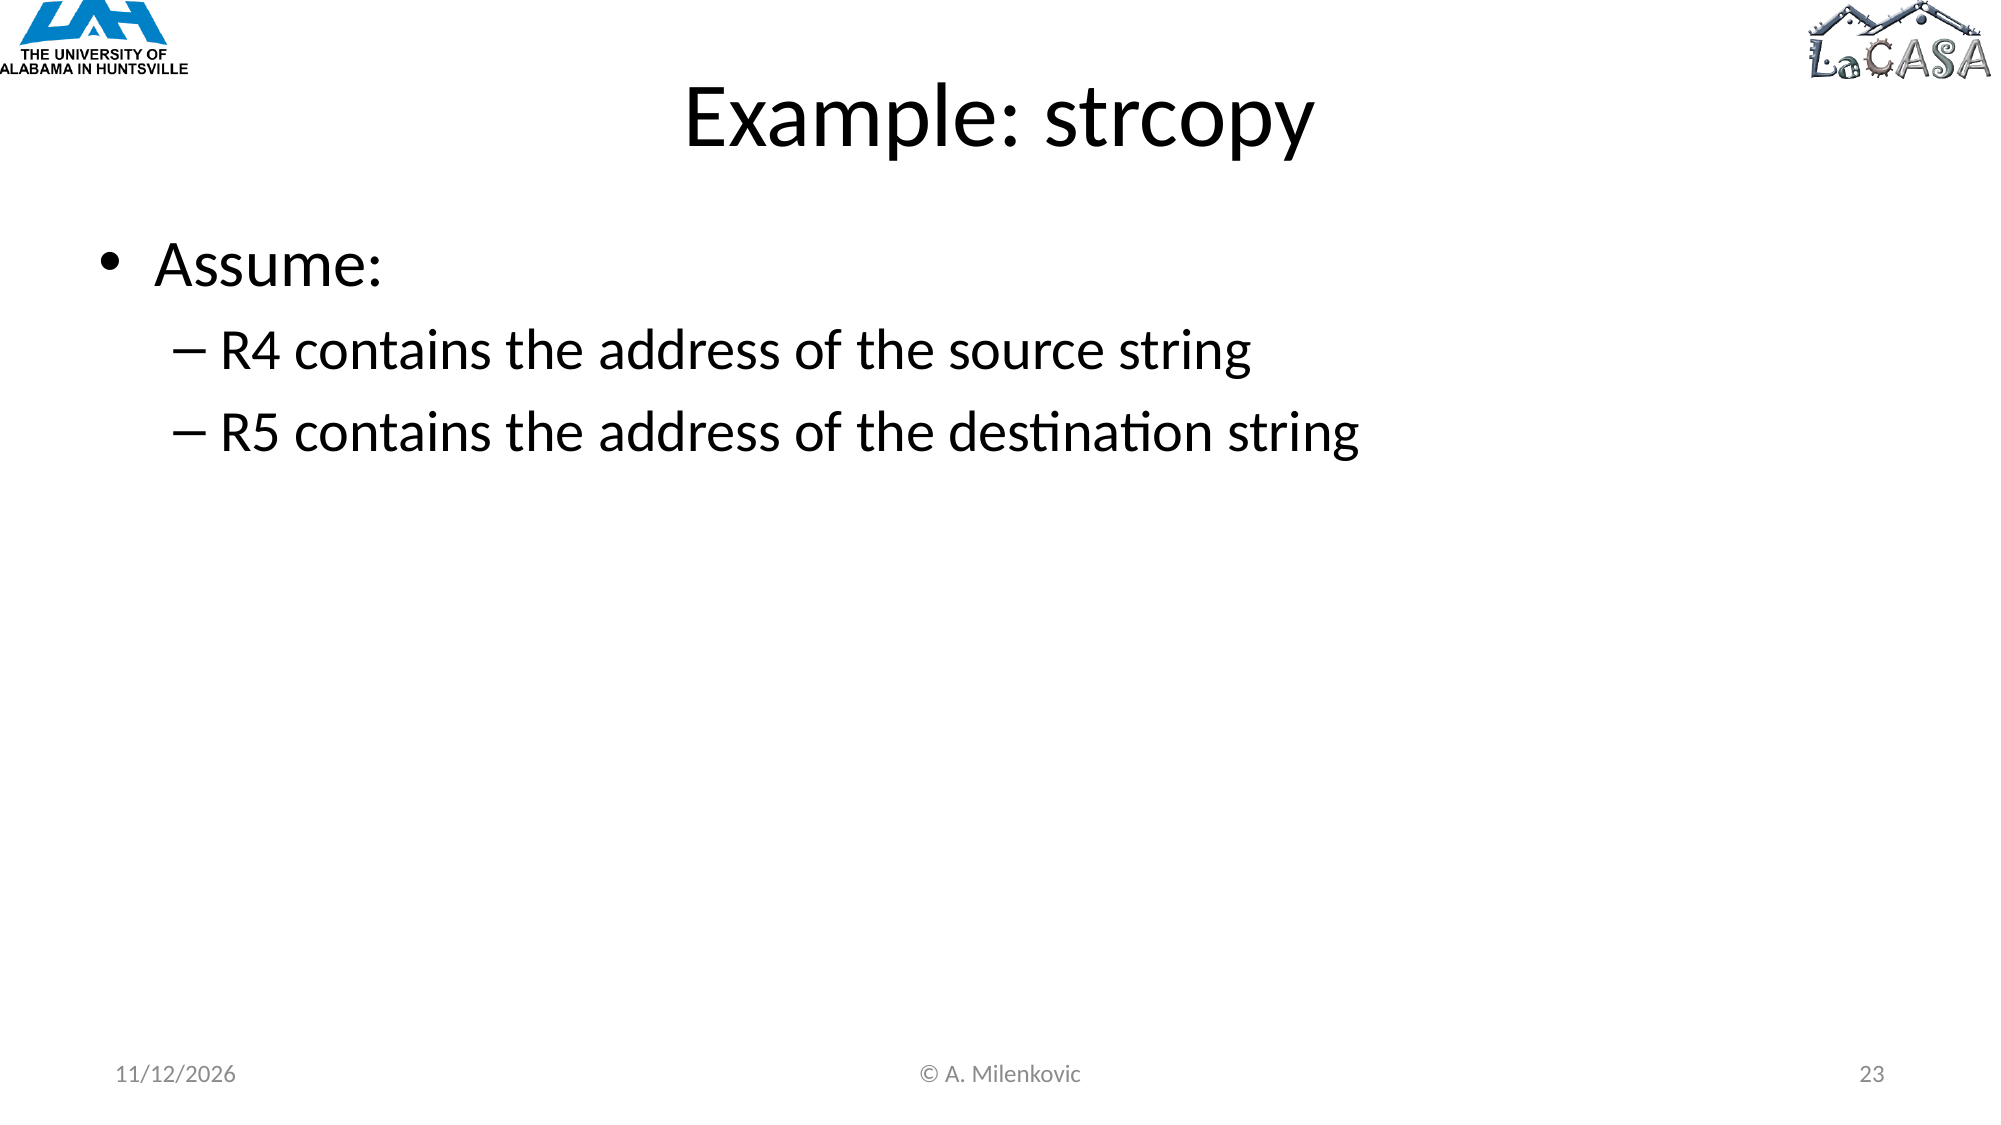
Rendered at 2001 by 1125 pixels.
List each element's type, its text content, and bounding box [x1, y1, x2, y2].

list Assume: R4 contains the address of the source string R5 contains the address of the destination string [83, 212, 1884, 955]
slide_number 23 [1433, 1042, 1900, 1103]
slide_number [99, 1042, 567, 1103]
picture [0, 0, 189, 75]
picture [1798, 0, 2000, 85]
title Example: strcopy [99, 45, 1900, 175]
footer © A. Milenkovic [683, 1042, 1317, 1103]
